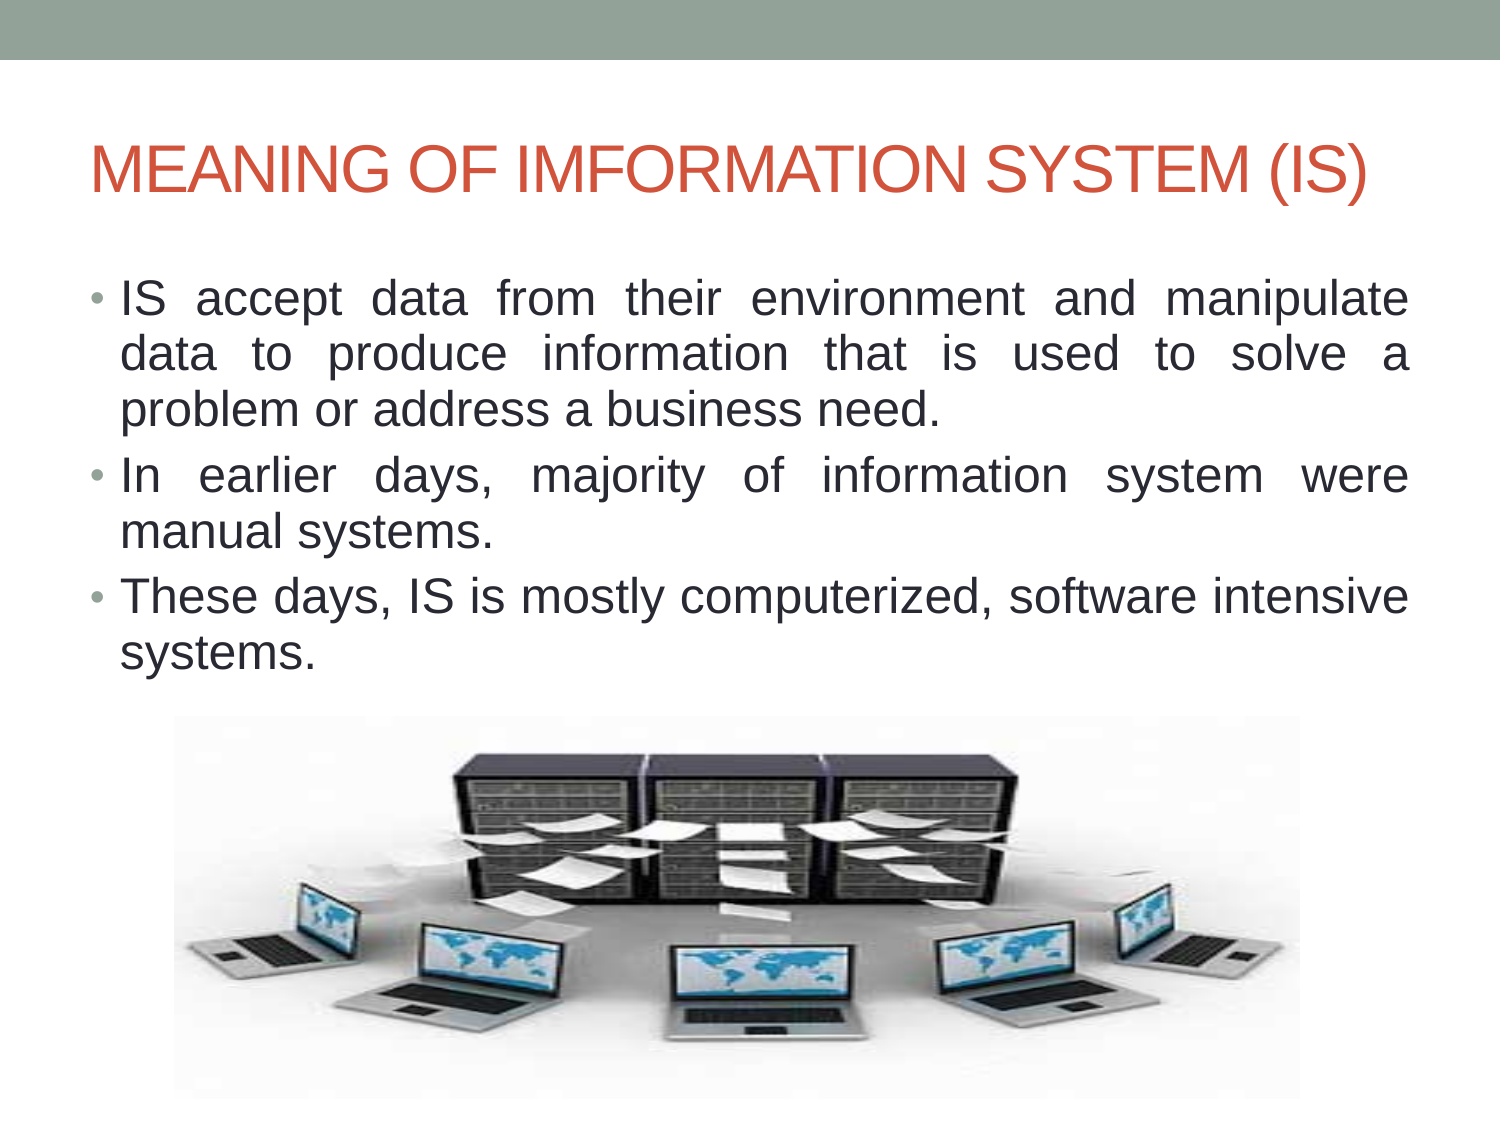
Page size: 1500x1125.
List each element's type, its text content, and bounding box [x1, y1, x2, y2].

picture [174, 716, 1301, 1100]
text_box IS accept data from their environment and manipulate data to produce information that is used to solve a problem or address a business need. In earlier days, majority of information system were manual systems. These days, IS is mostly computerized, software intensive systems. [74, 262, 1425, 1063]
text_box MEANING OF IMFORMATION SYSTEM (IS) [74, 87, 1425, 250]
